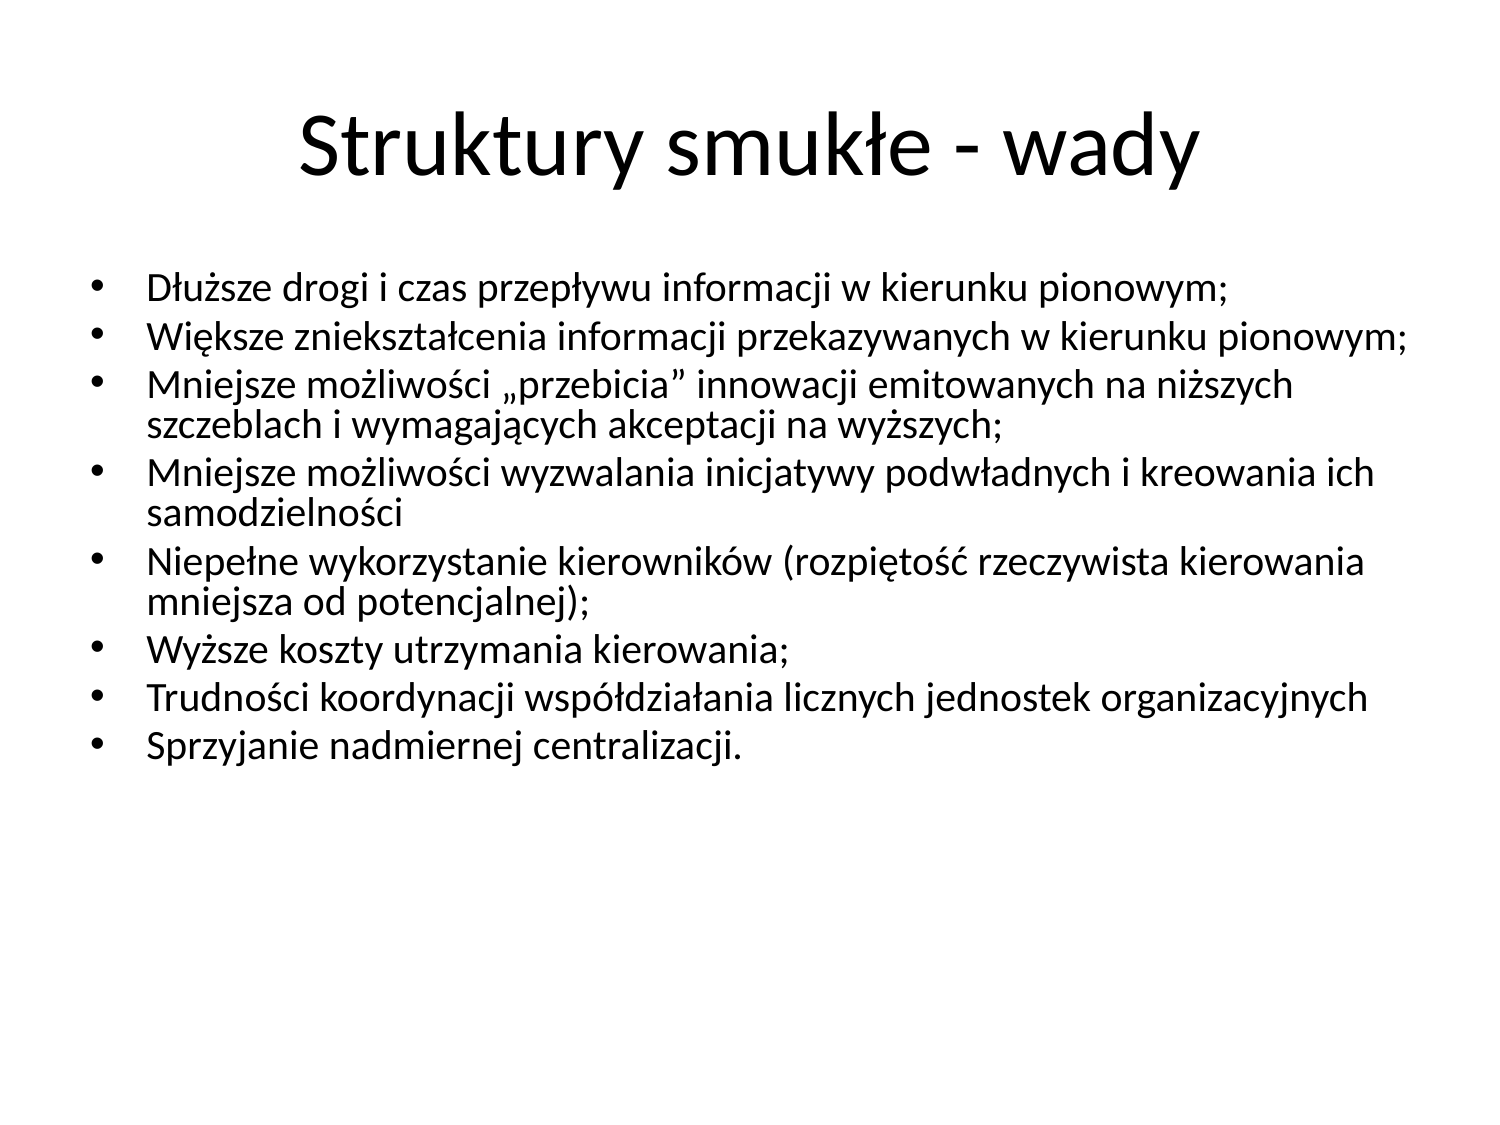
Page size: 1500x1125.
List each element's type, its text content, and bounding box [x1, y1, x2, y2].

title Struktury smukłe - wady [74, 44, 1426, 233]
list Dłuższe drogi i czas przepływu informacji w kierunku pionowym; Większe zniekształcenia informacji przekazywanych w kierunku pionowym; Mniejsze możliwości „przebicia” innowacji emitowanych na niższych szczeblach i wymagających akceptacji na wyższych; Mniejsze możliwości wyzwalania inicjatywy podwładnych i kreowania ich samodzielności Niepełne wykorzystanie kierowników (rozpiętość rzeczywista kierowania mniejsza od potencjalnej); Wyższe koszty utrzymania kierowania; Trudności koordynacji współdziałania licznych jednostek organizacyjnych Sprzyjanie nadmiernej centralizacji. [74, 262, 1426, 1006]
